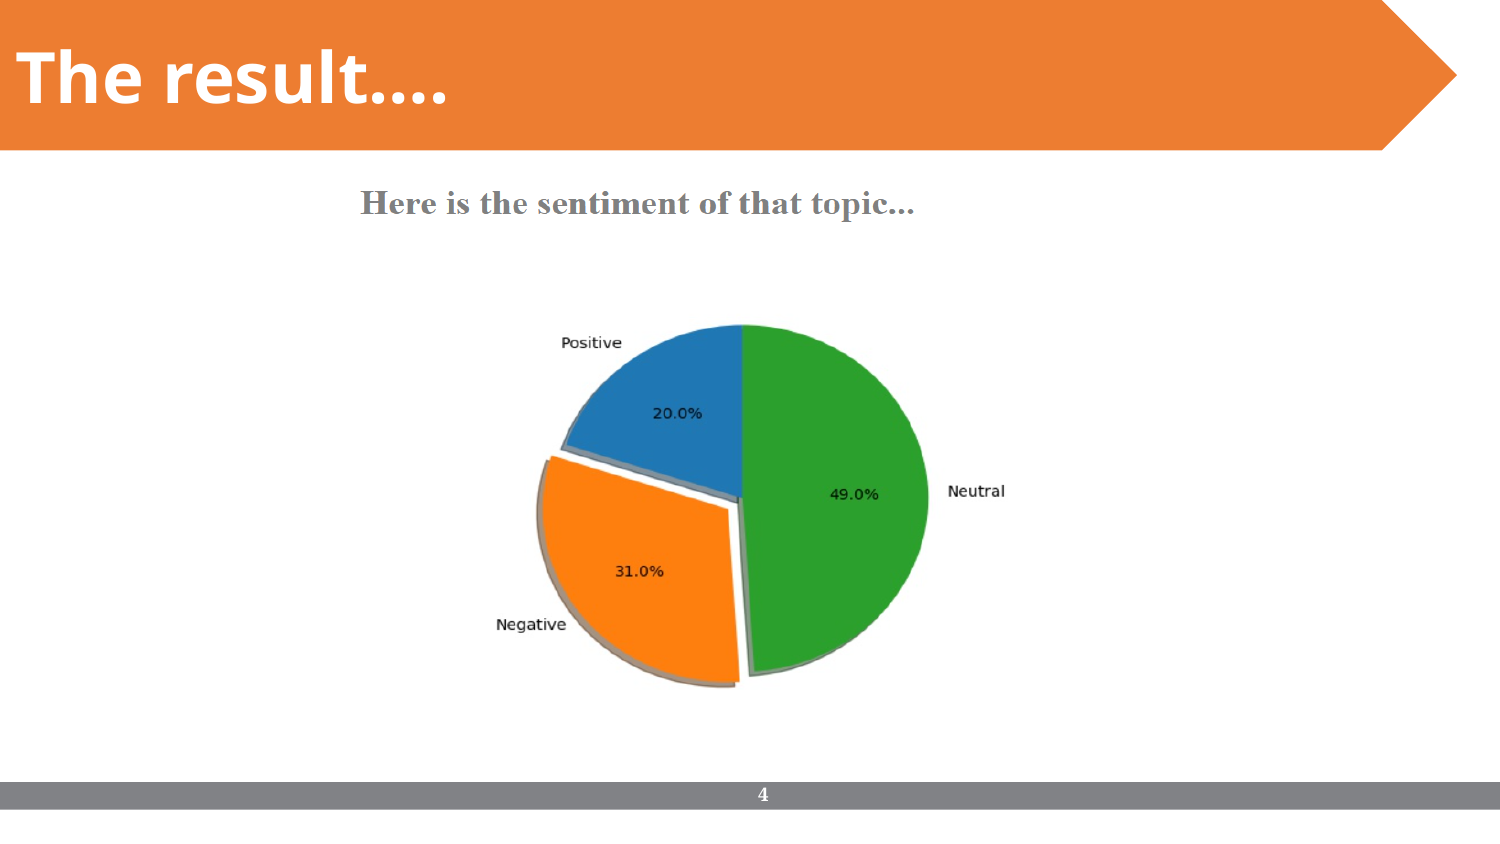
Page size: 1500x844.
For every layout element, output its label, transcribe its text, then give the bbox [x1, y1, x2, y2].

picture [0, 160, 1500, 772]
text_box The result…. [0, 0, 1457, 151]
slide_number ‹#› [716, 779, 784, 821]
